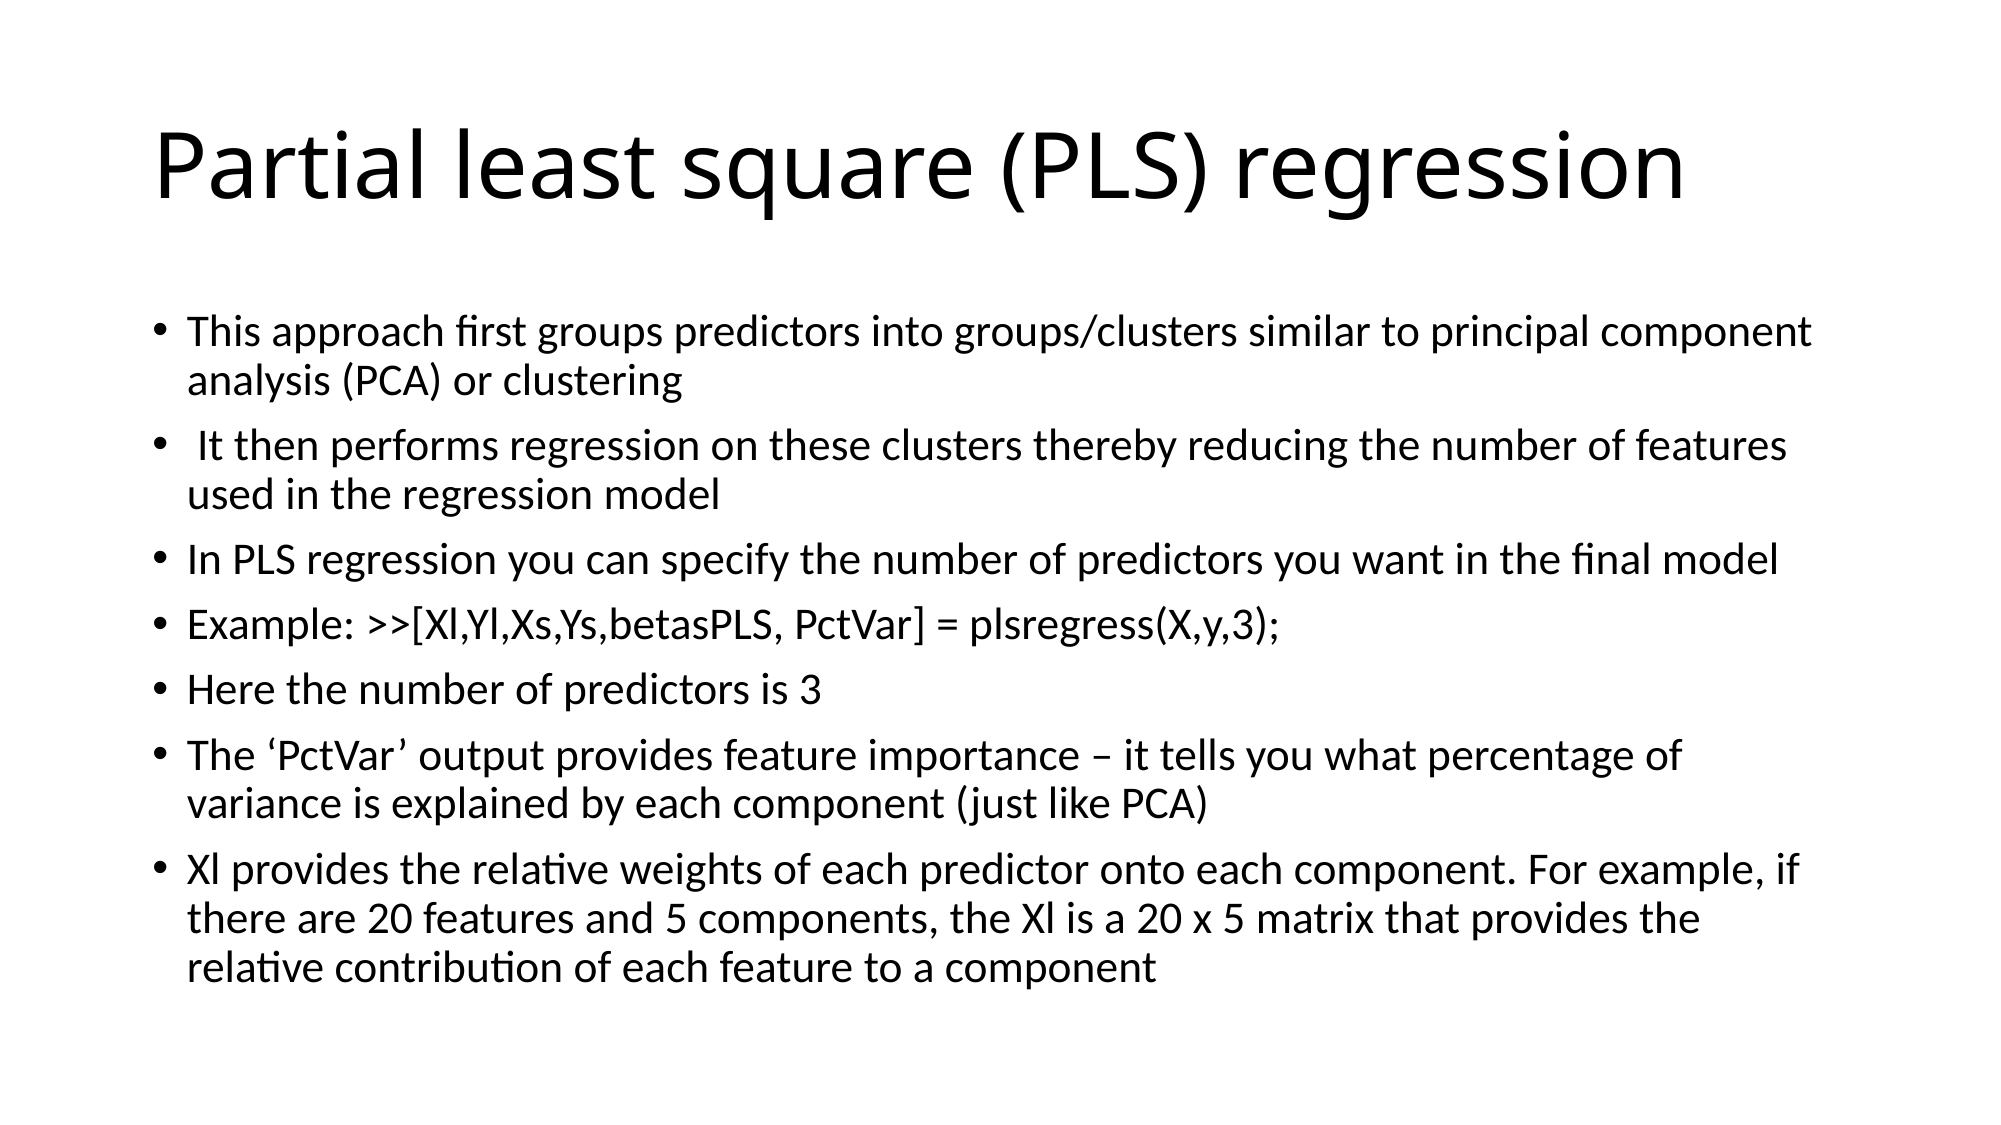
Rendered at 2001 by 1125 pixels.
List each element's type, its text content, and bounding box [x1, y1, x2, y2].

title Partial least square (PLS) regression [137, 59, 1863, 278]
list This approach first groups predictors into groups/clusters similar to principal component analysis (PCA) or clustering It then performs regression on these clusters thereby reducing the number of features used in the regression model In PLS regression you can specify the number of predictors you want in the final model Example: >>[Xl,Yl,Xs,Ys,betasPLS, PctVar] = plsregress(X,y,3); Here the number of predictors is 3 The ‘PctVar’ output provides feature importance – it tells you what percentage of variance is explained by each component (just like PCA) Xl provides the relative weights of each predictor onto each component. For example, if there are 20 features and 5 components, the Xl is a 20 x 5 matrix that provides the relative contribution of each feature to a component [137, 299, 1863, 1014]
